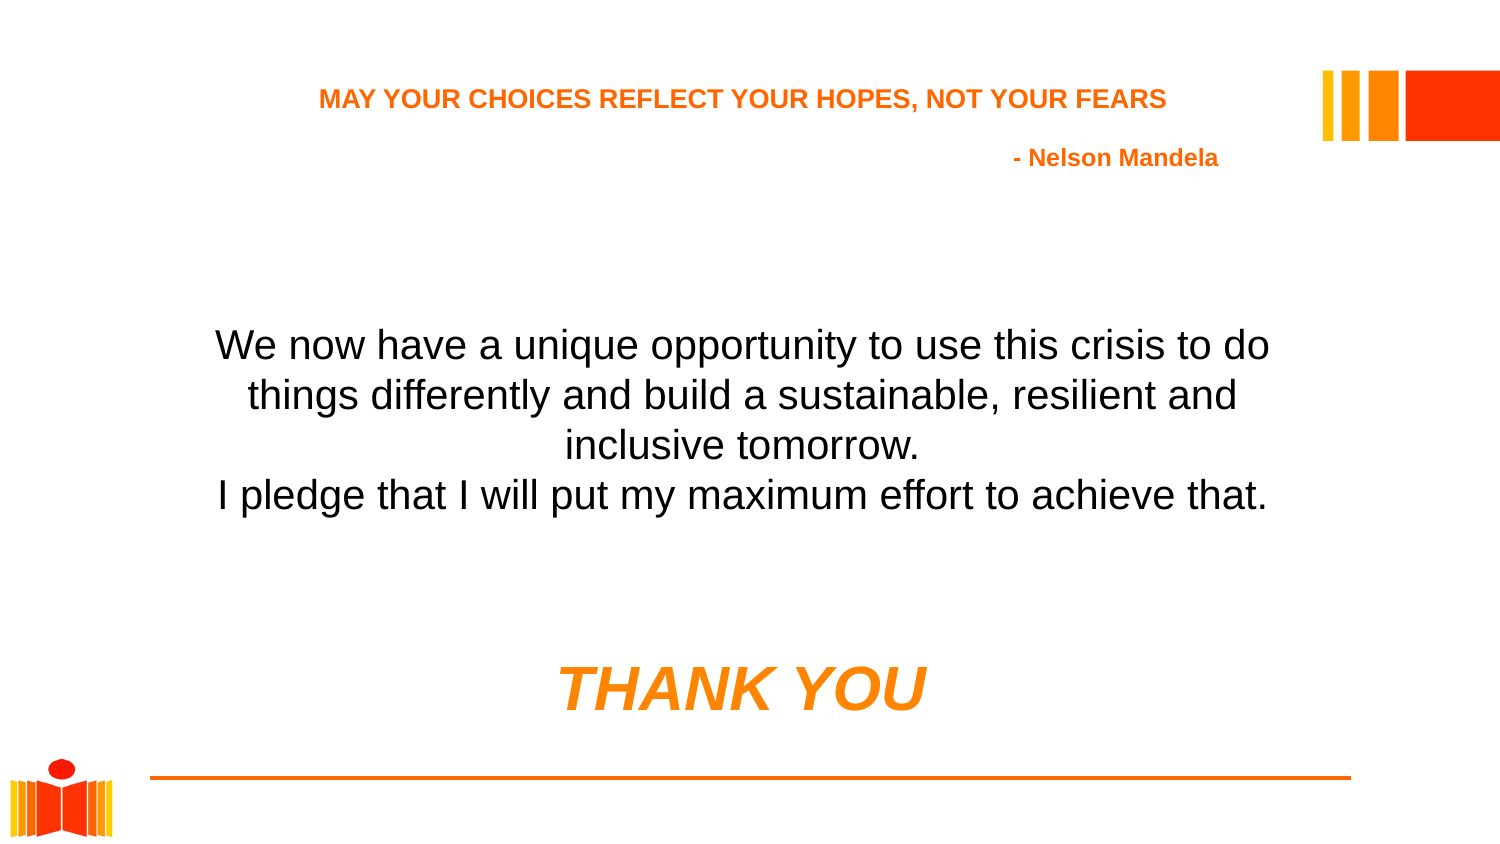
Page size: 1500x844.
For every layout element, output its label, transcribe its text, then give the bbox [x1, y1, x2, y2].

title THANK YOU [553, 646, 933, 725]
picture [10, 759, 113, 839]
title MAY YOUR CHOICES REFLECT YOUR HOPES, NOT YOUR FEARS - Nelson Mandela [266, 79, 1219, 219]
text_box We now have a unique opportunity to use this crisis to do things differently and build a sustainable, resilient and inclusive tomorrow. I pledge that I will put my maximum effort to achieve that. [162, 269, 1323, 525]
